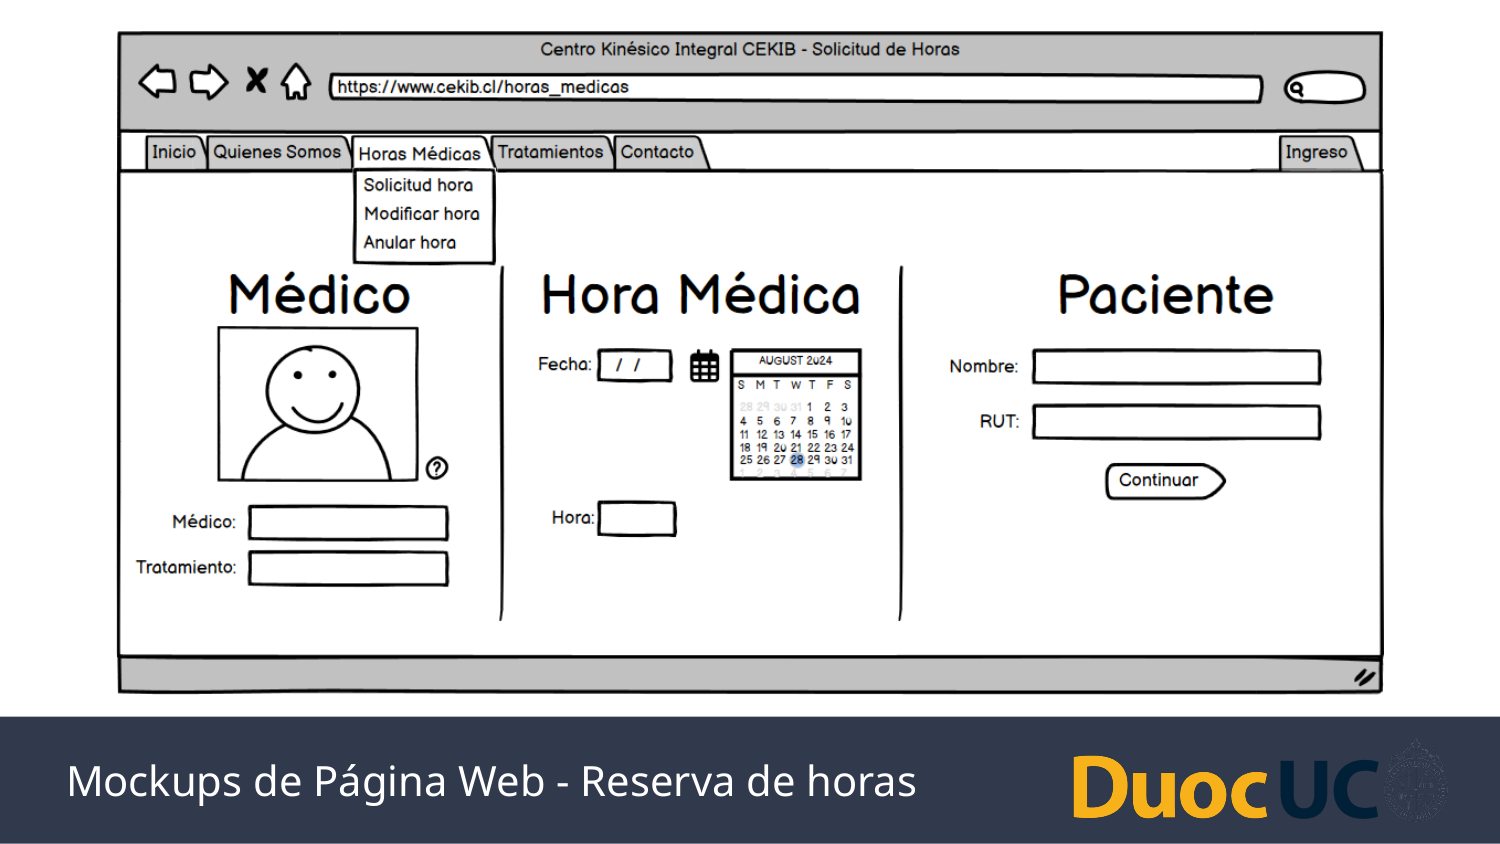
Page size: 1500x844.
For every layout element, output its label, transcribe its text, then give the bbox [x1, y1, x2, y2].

picture [116, 29, 1384, 695]
list Mockups de Página Web - Reserva de horas [51, 741, 1062, 818]
picture [1067, 731, 1454, 827]
